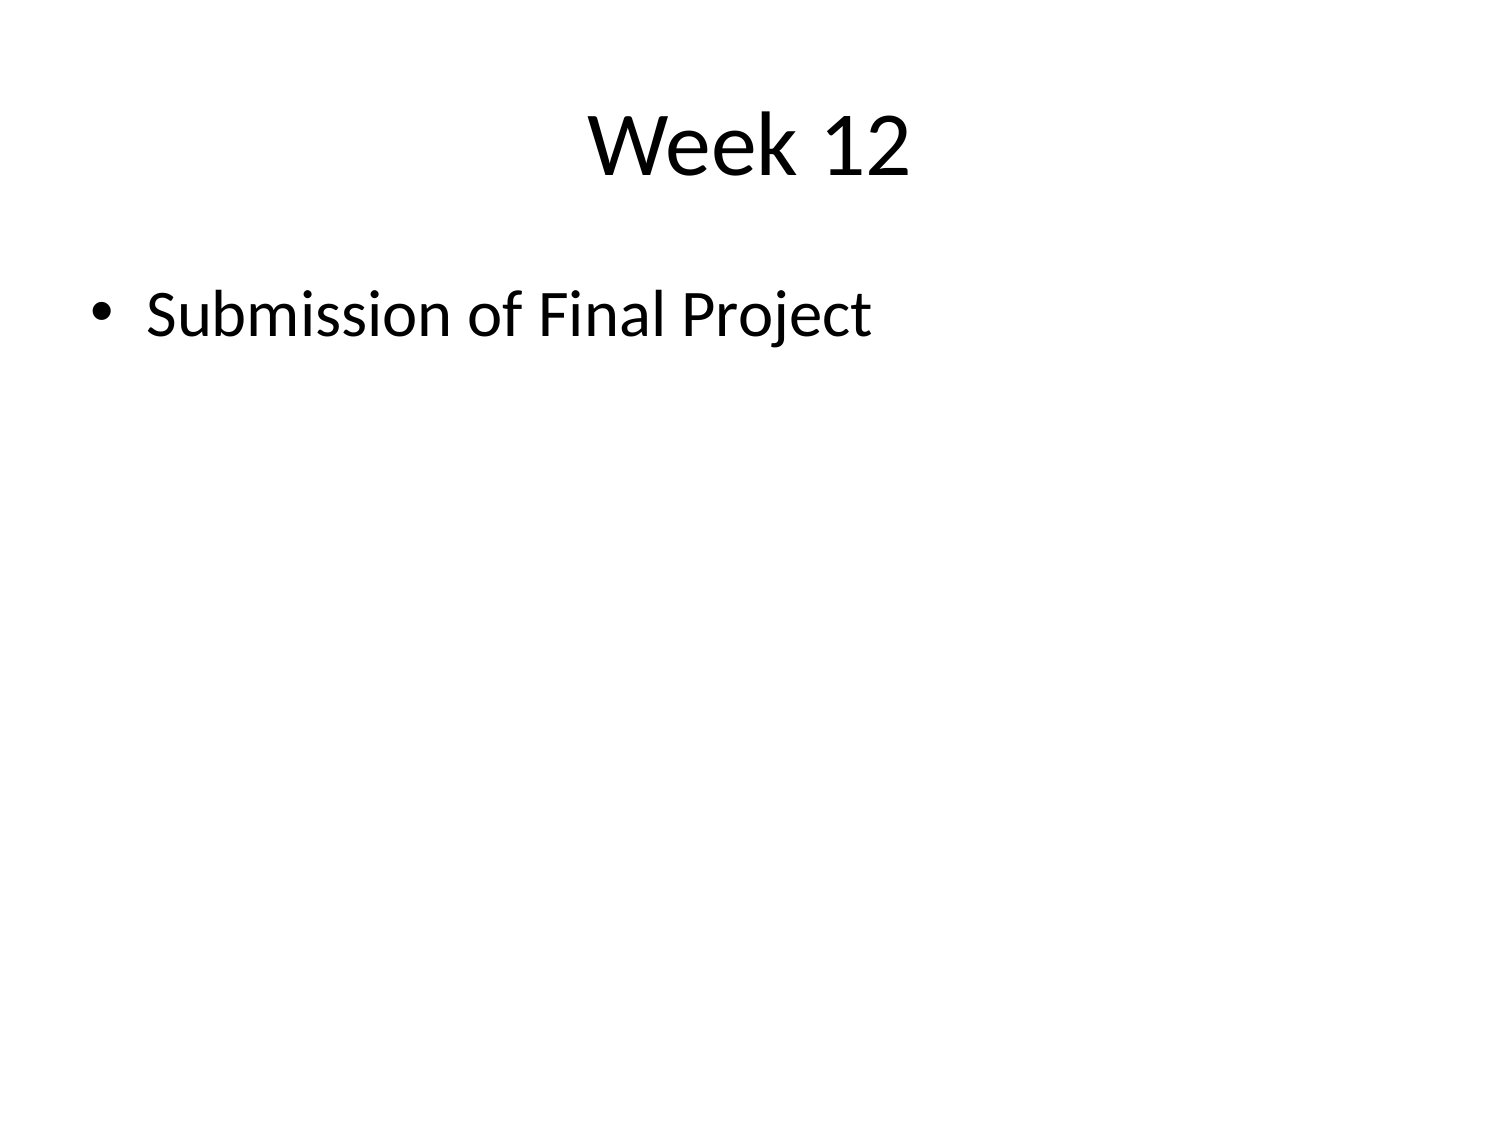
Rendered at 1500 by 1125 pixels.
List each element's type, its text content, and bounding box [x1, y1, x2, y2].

list Submission of Final Project [75, 262, 1425, 1005]
title Week 12 [75, 45, 1425, 233]
